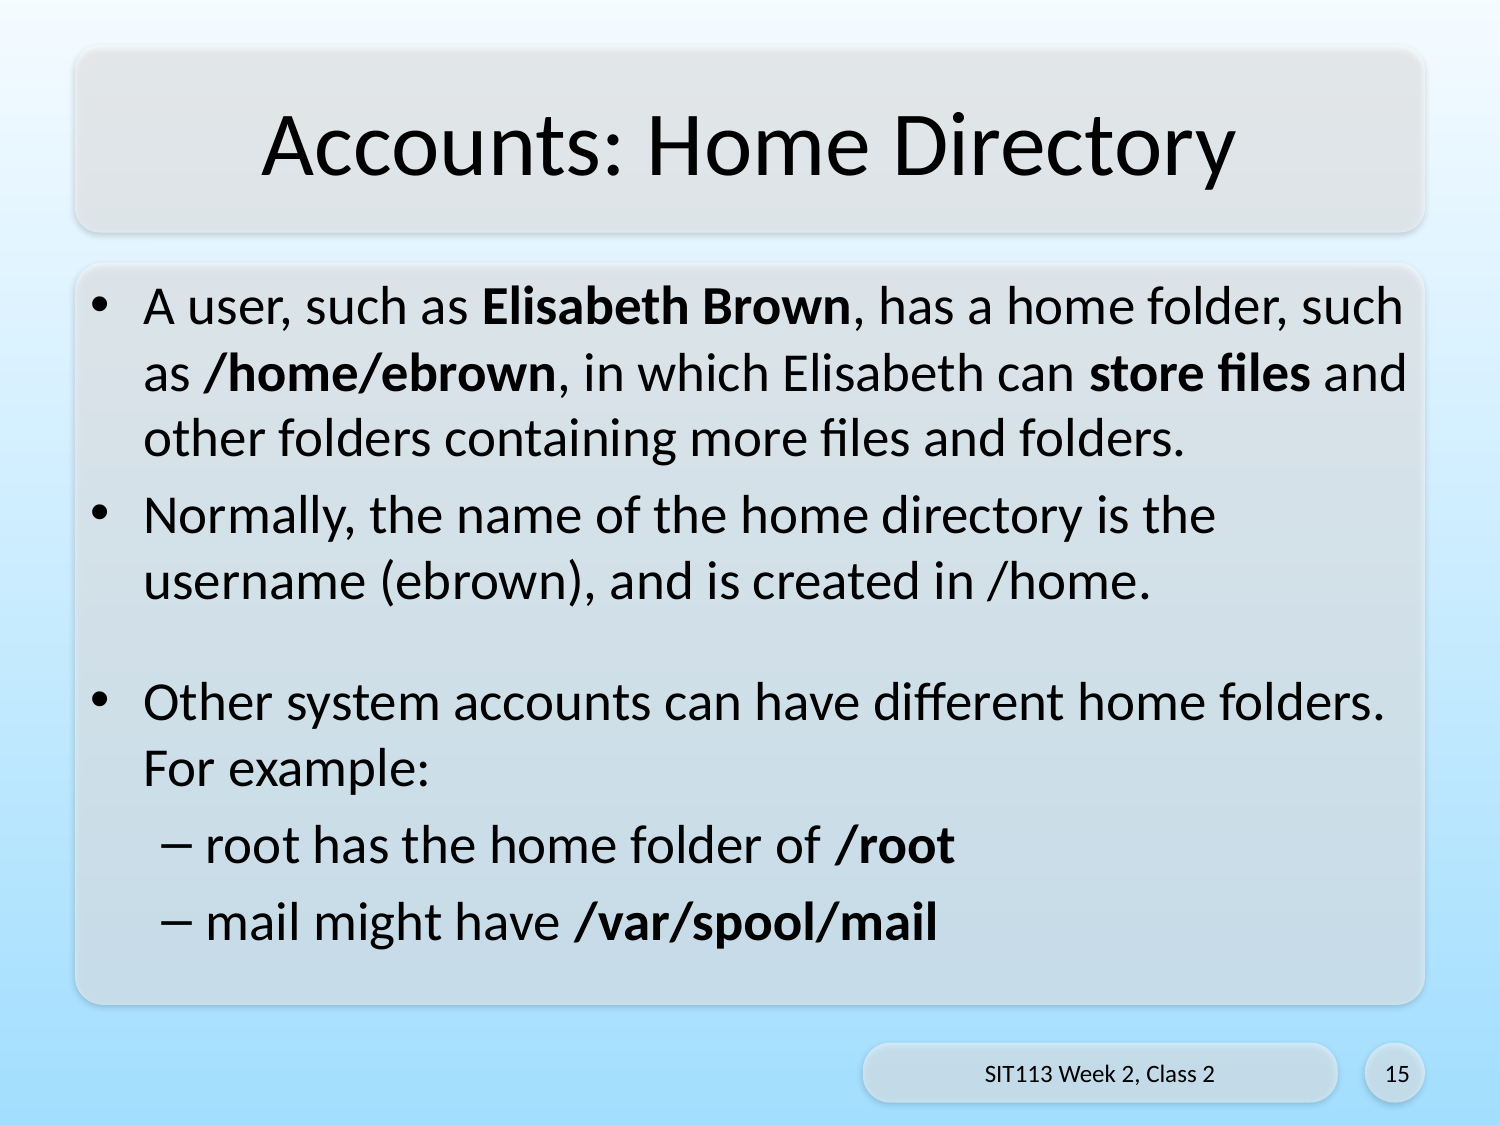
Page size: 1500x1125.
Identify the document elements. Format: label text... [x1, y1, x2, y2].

slide_number 15 [1364, 1042, 1425, 1103]
list A user, such as Elisabeth Brown, has a home folder, such as /home/ebrown, in which Elisabeth can store files and other folders containing more files and folders. Normally, the name of the home directory is the username (ebrown), and is created in /home. Other system accounts can have different home folders. For example: root has the home folder of /root mail might have /var/spool/mail [75, 262, 1425, 1005]
footer SIT113 Week 2, Class 2 [862, 1042, 1338, 1103]
title Accounts: Home Directory [75, 45, 1425, 233]
